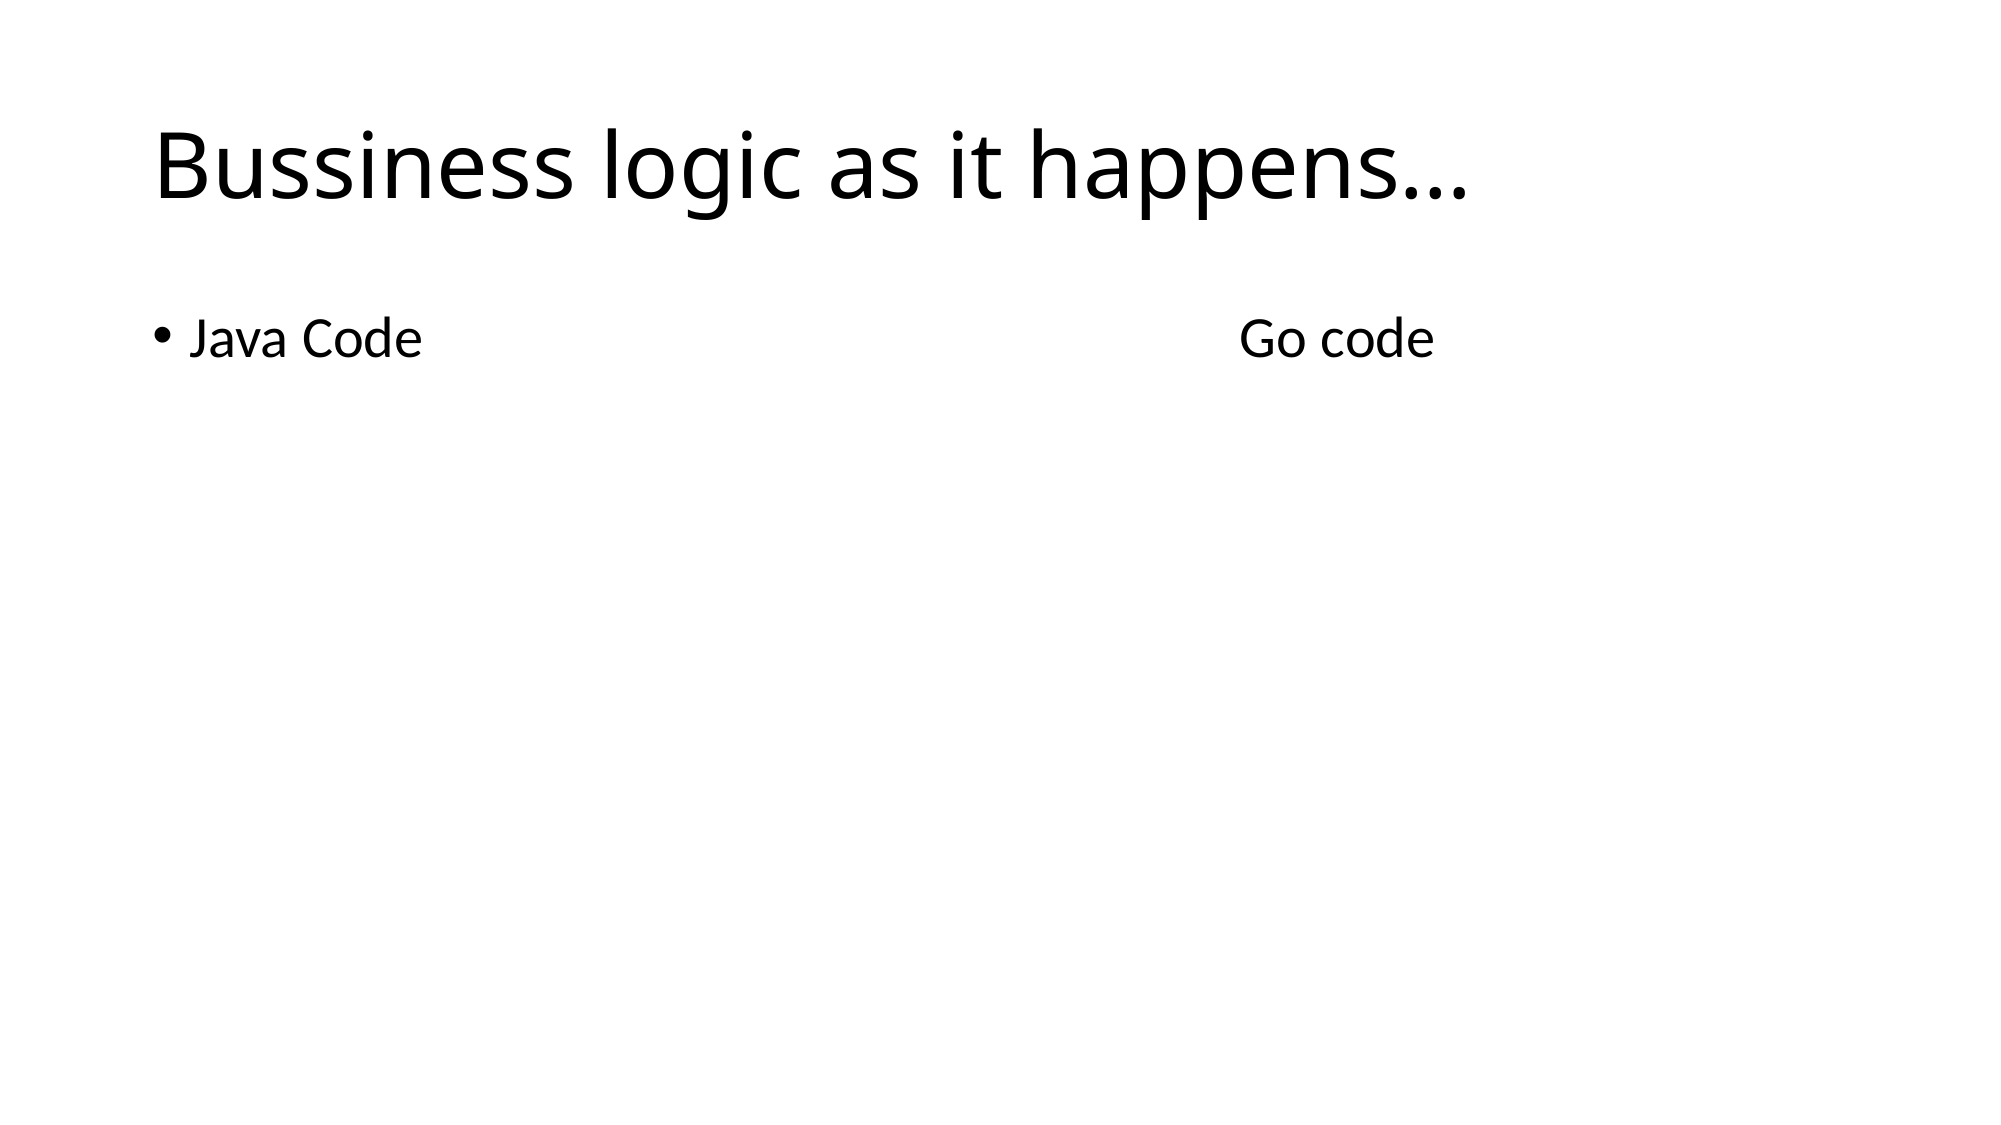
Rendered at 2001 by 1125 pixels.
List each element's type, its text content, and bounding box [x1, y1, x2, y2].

list Java Code Go code [137, 299, 1863, 1014]
title Bussiness logic as it happens… [137, 59, 1863, 278]
